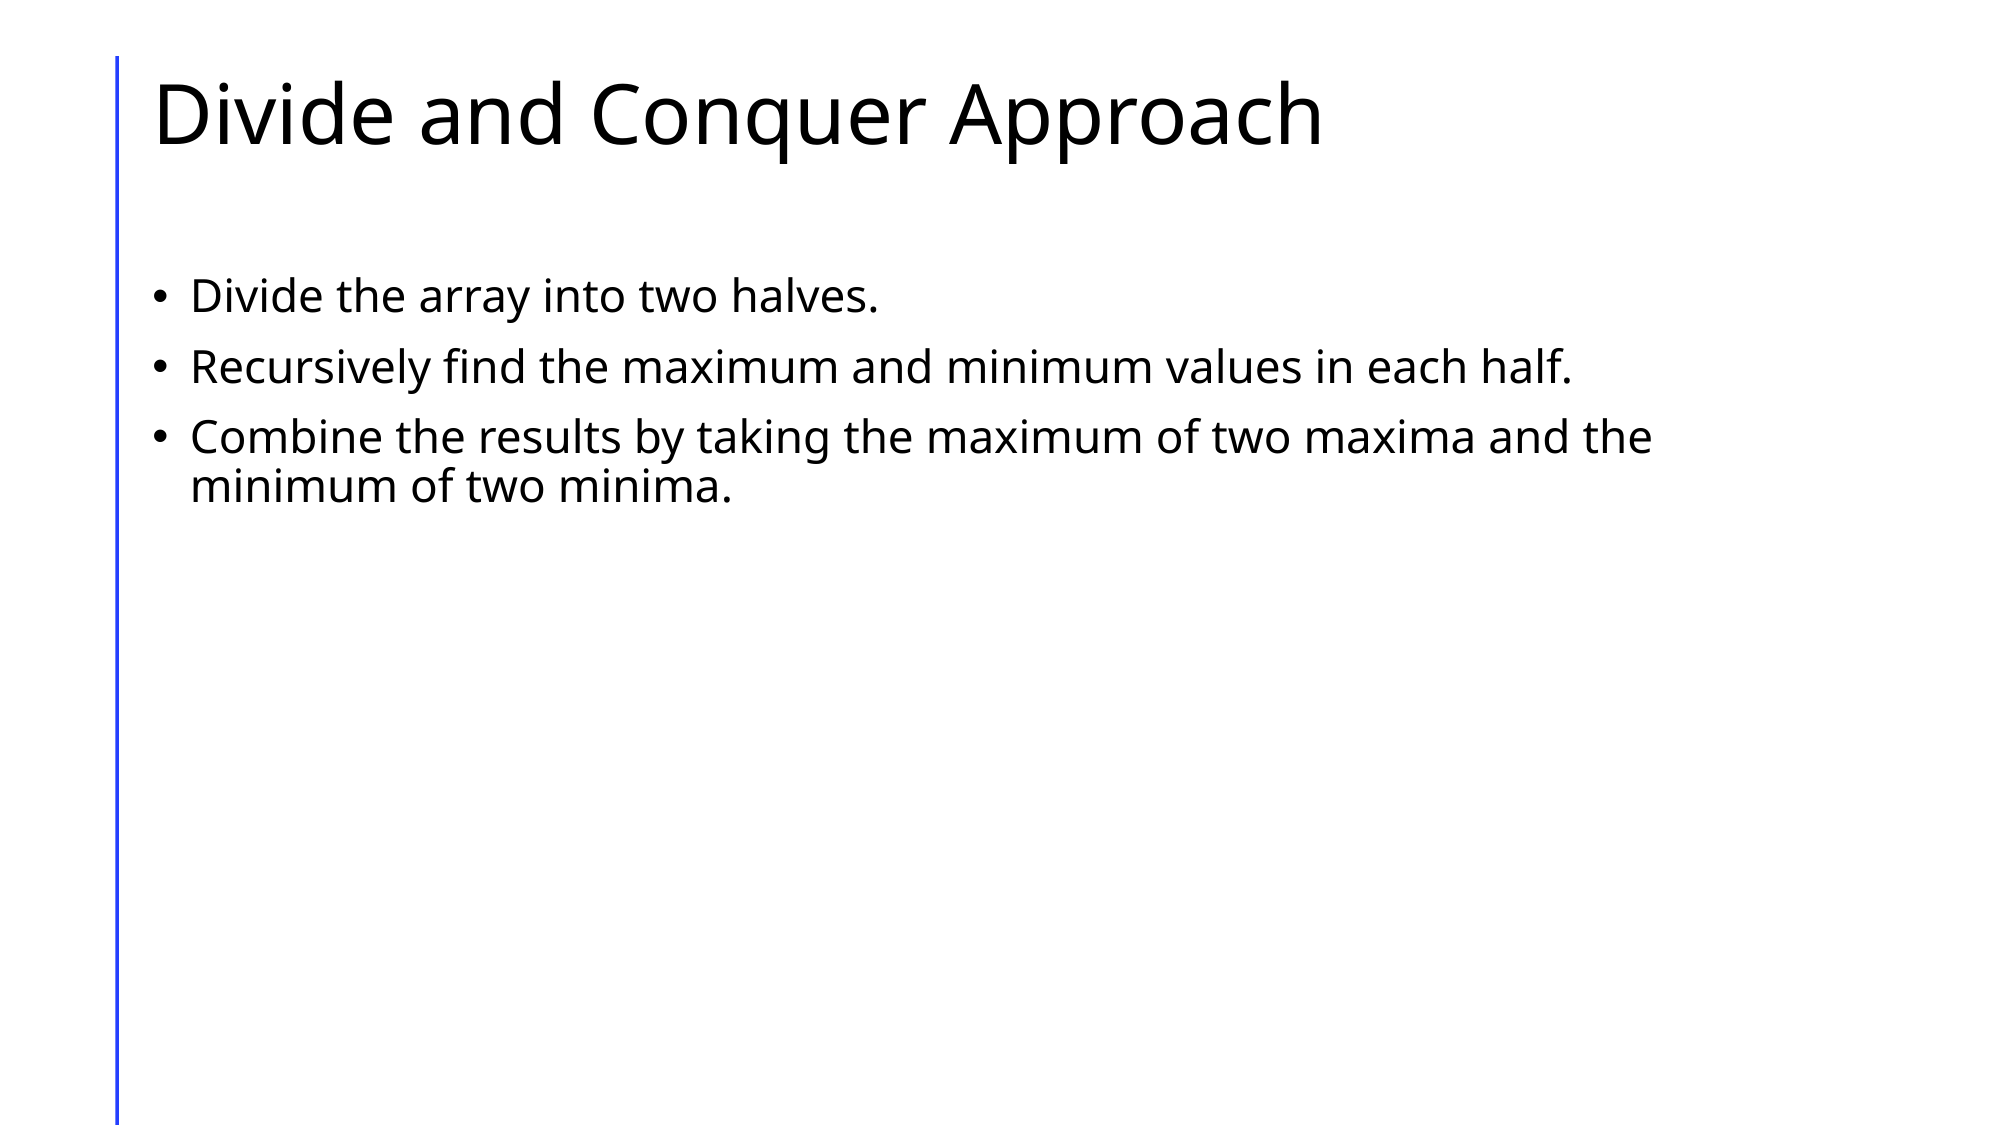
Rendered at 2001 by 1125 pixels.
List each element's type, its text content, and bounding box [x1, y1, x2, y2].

list Divide the array into two halves. Recursively find the maximum and minimum values in each half. Combine the results by taking the maximum of two maxima and the minimum of two minima. [137, 265, 1863, 1091]
title Divide and Conquer Approach [137, 59, 1863, 177]
